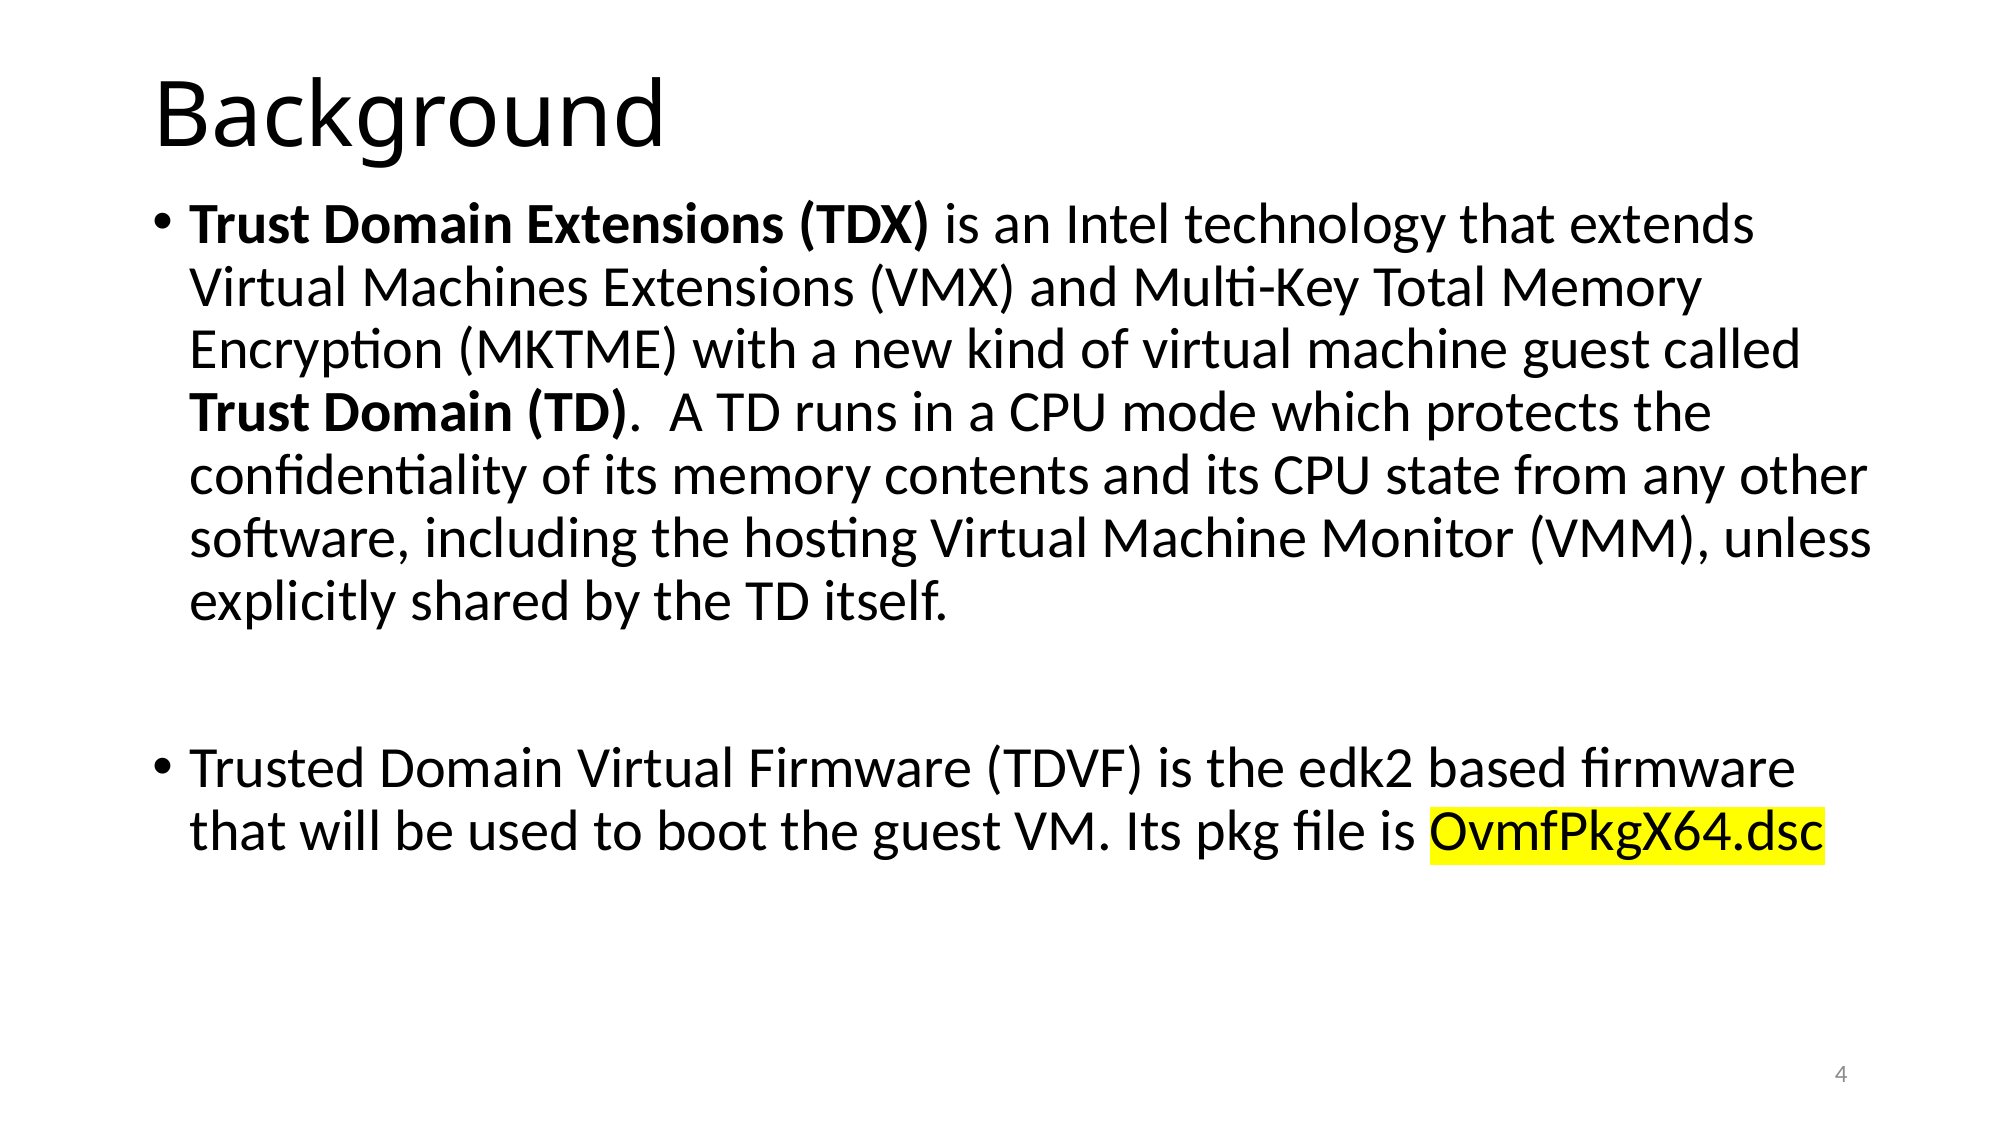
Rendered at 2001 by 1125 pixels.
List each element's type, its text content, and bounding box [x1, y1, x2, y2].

slide_number 4 [1412, 1042, 1863, 1103]
title Background [137, 59, 1863, 174]
list Trust Domain Extensions (TDX) is an Intel technology that extends Virtual Machines Extensions (VMX) and Multi-Key Total Memory Encryption (MKTME) with a new kind of virtual machine guest called Trust Domain (TD). A TD runs in a CPU mode which protects the confidentiality of its memory contents and its CPU state from any other software, including the hosting Virtual Machine Monitor (VMM), unless explicitly shared by the TD itself. Trusted Domain Virtual Firmware (TDVF) is the edk2 based firmware that will be used to boot the guest VM. Its pkg file is OvmfPkgX64.dsc [137, 185, 1901, 964]
